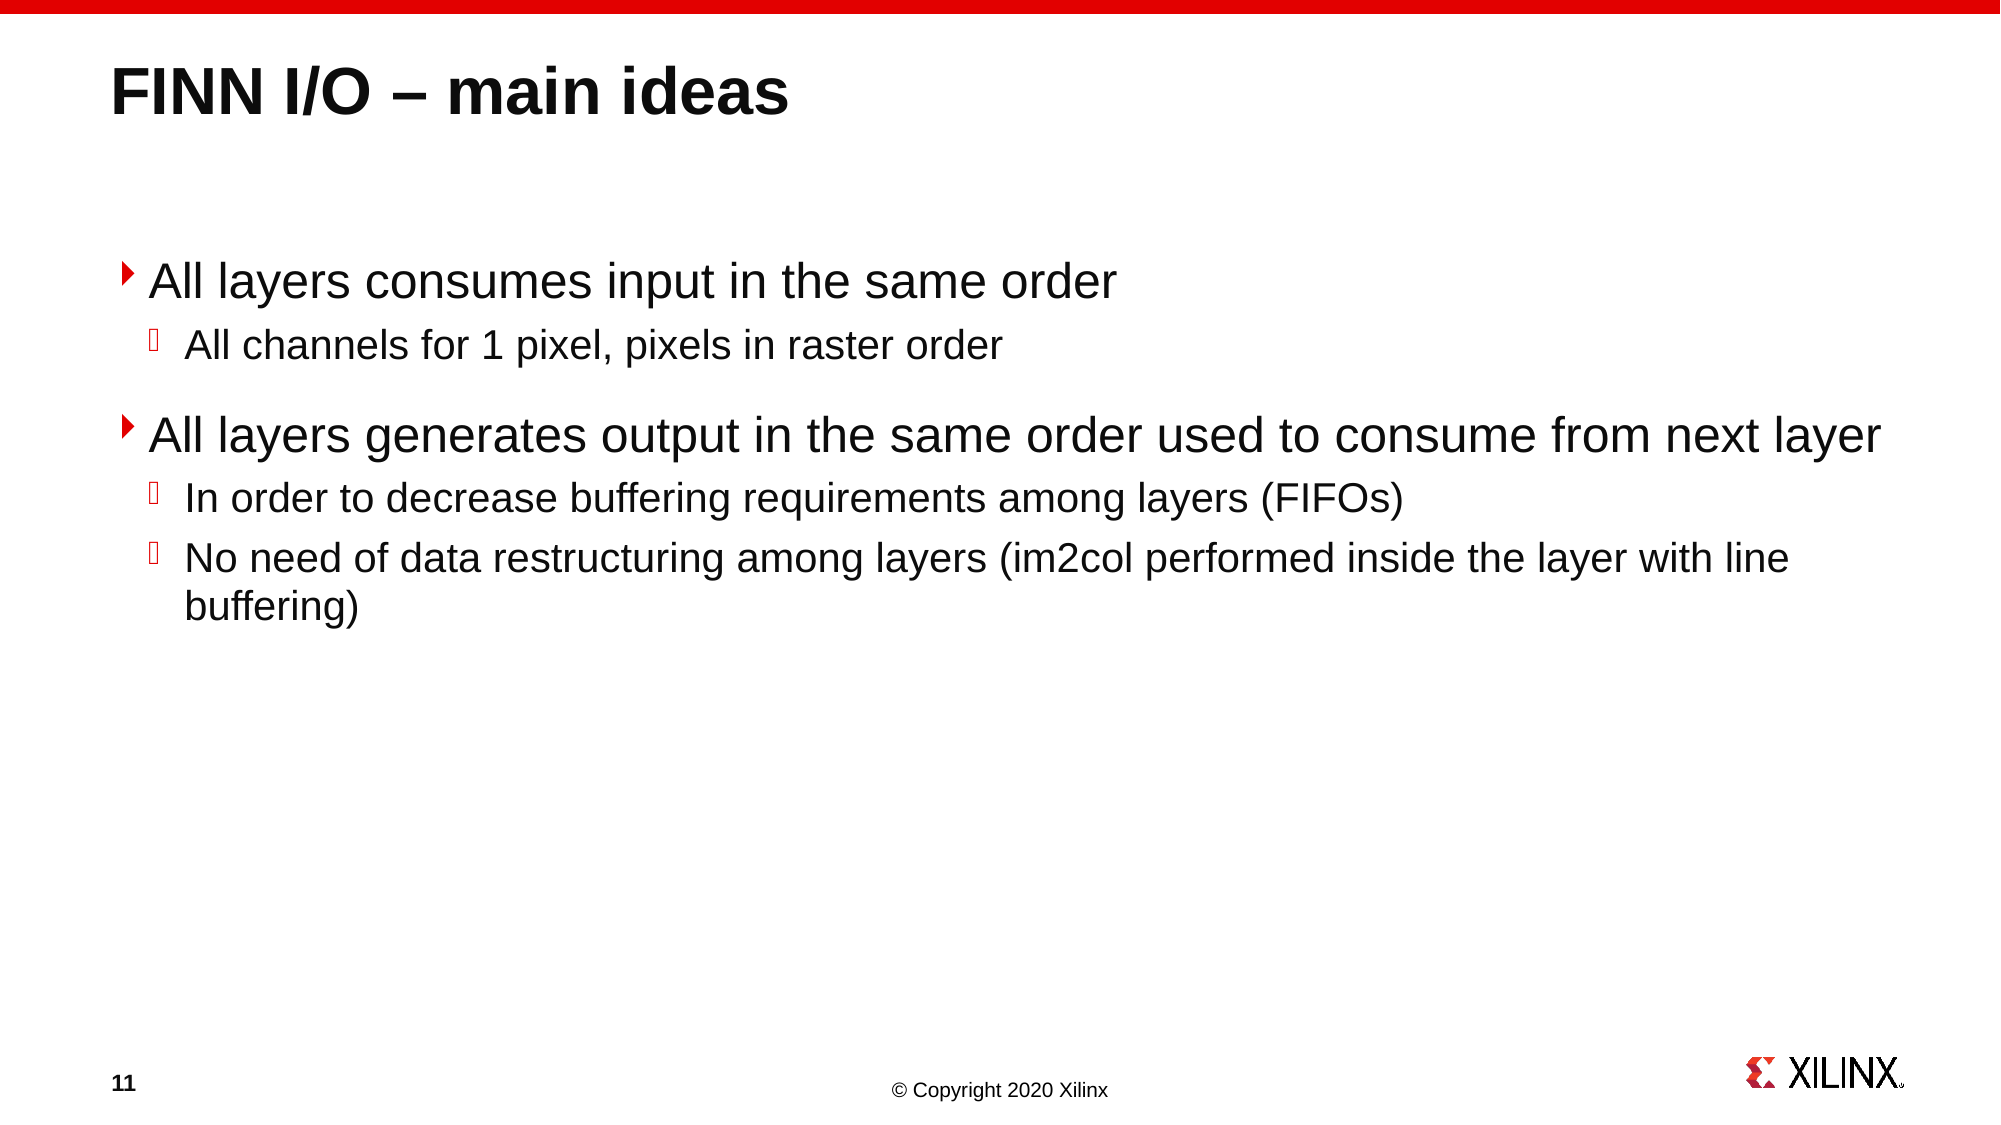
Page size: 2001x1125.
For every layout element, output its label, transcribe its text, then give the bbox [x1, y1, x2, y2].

list All layers consumes input in the same order All channels for 1 pixel, pixels in raster order All layers generates output in the same order used to consume from next layer In order to decrease buffering requirements among layers (FIFOs) No need of data restructuring among layers (im2col performed inside the layer with line buffering) [95, 241, 1905, 1002]
picture [1745, 1056, 1905, 1089]
title FINN I/O – main ideas [95, 50, 1905, 210]
slide_number 11 [96, 1043, 257, 1104]
